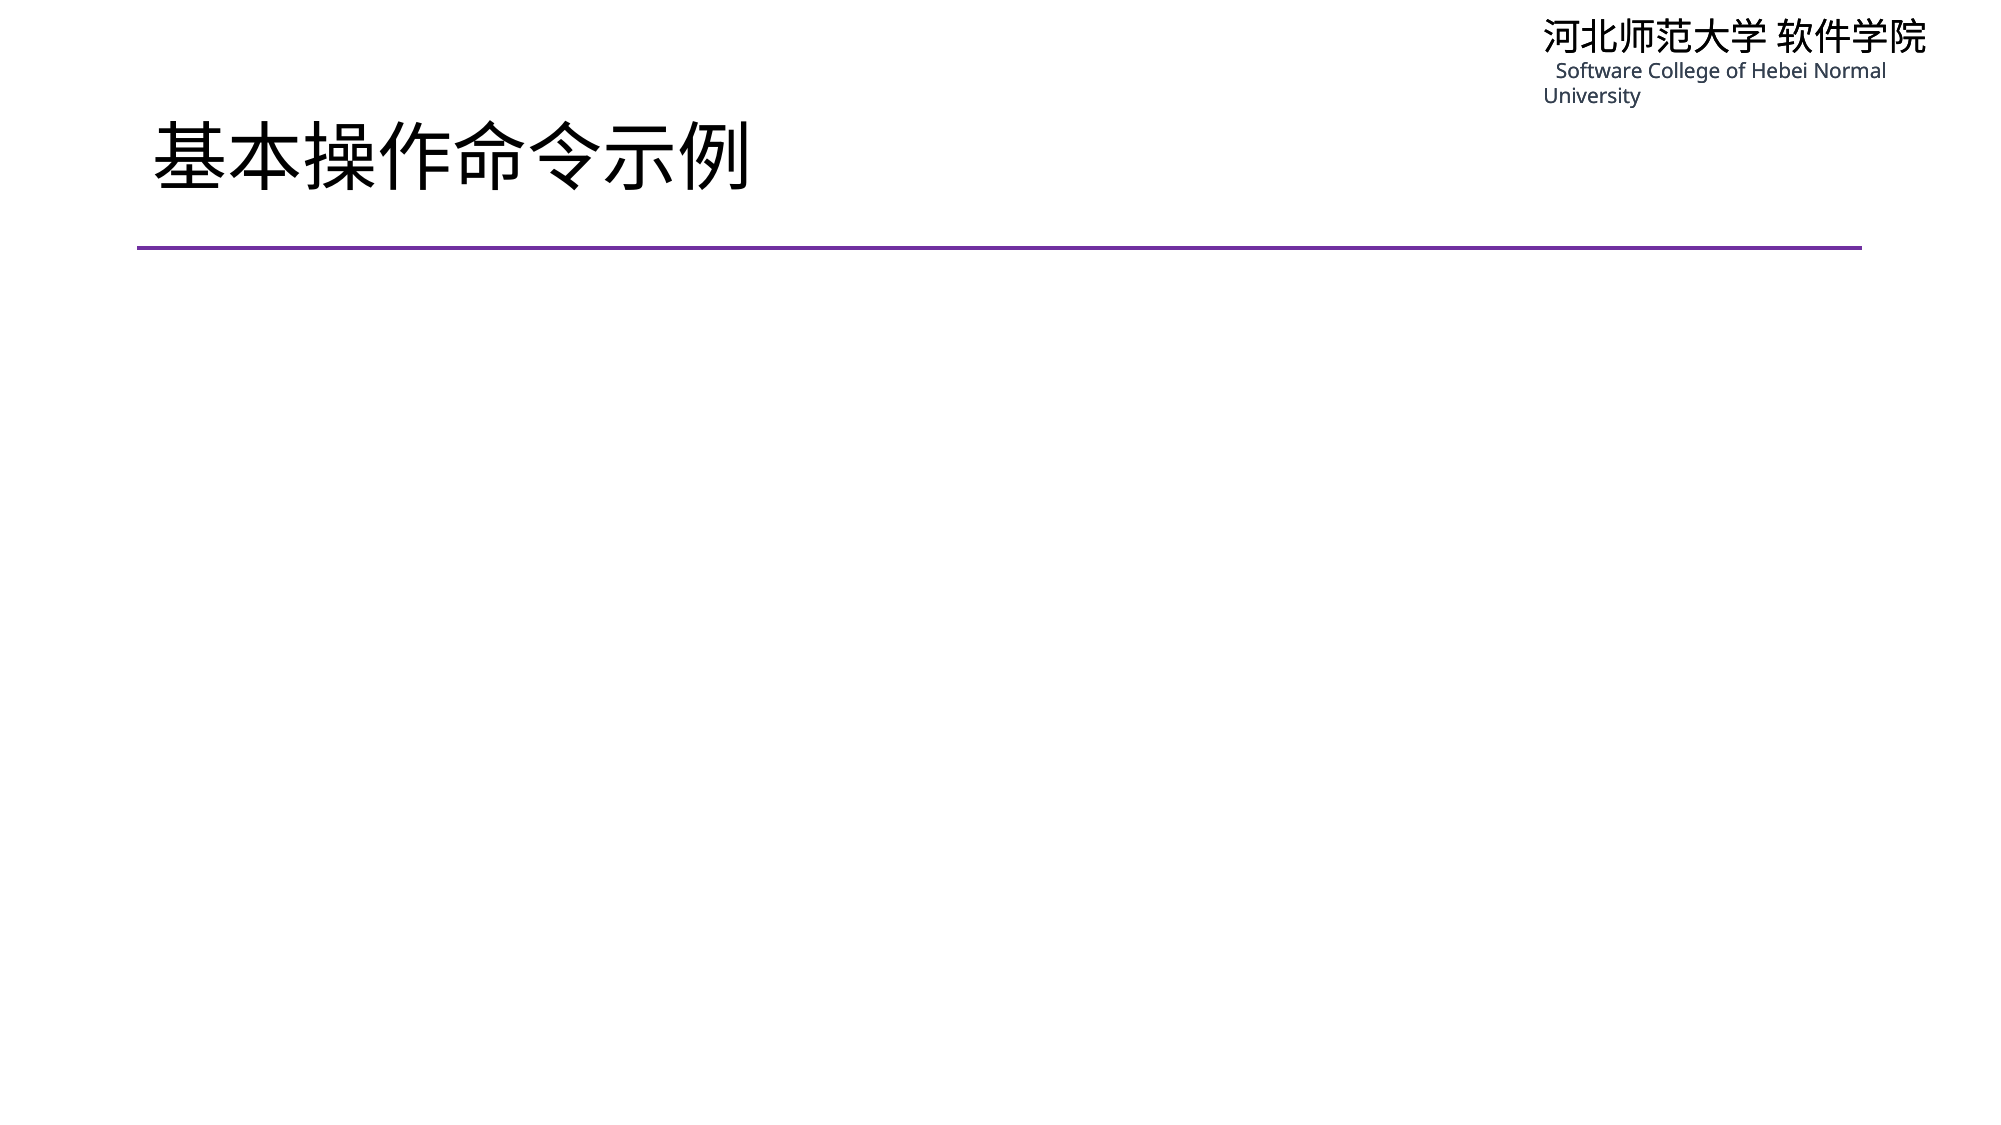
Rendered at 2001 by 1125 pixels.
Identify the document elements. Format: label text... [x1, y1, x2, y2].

title 基本操作命令示例 [137, 112, 1863, 233]
